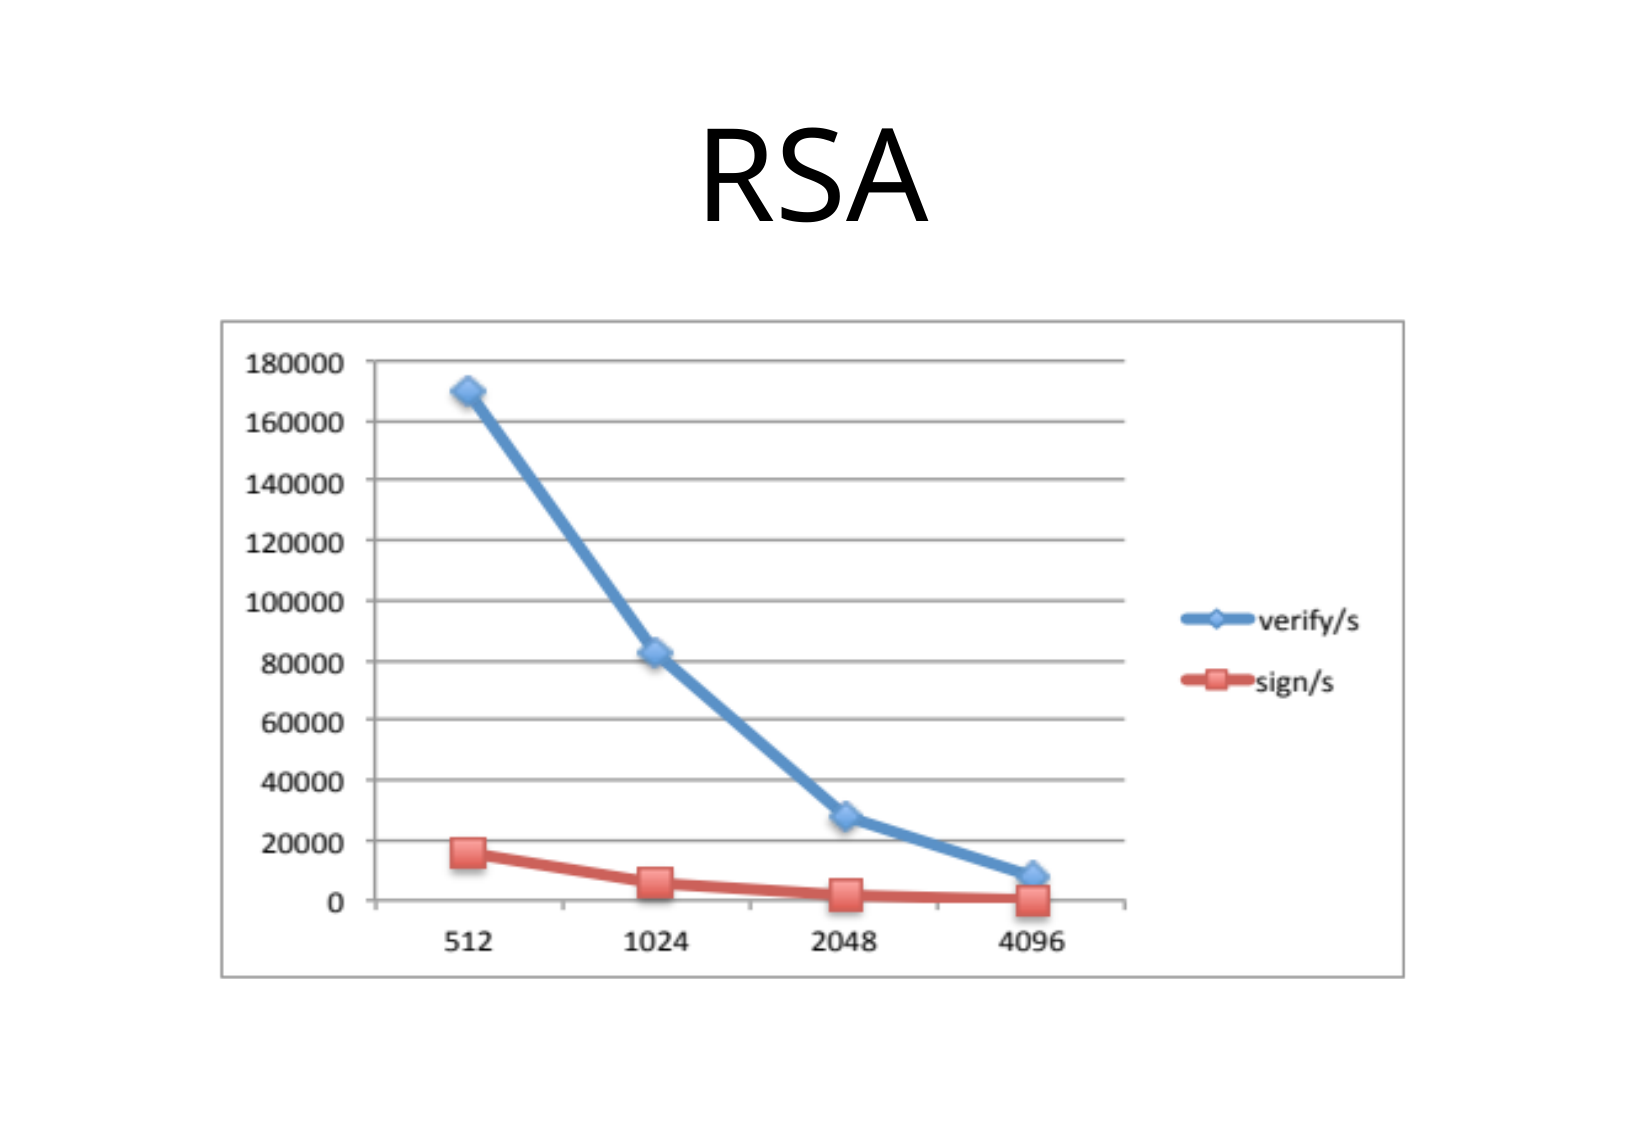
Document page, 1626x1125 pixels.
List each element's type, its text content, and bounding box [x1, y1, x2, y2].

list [158, 318, 1467, 979]
title RSA [158, 29, 1467, 311]
